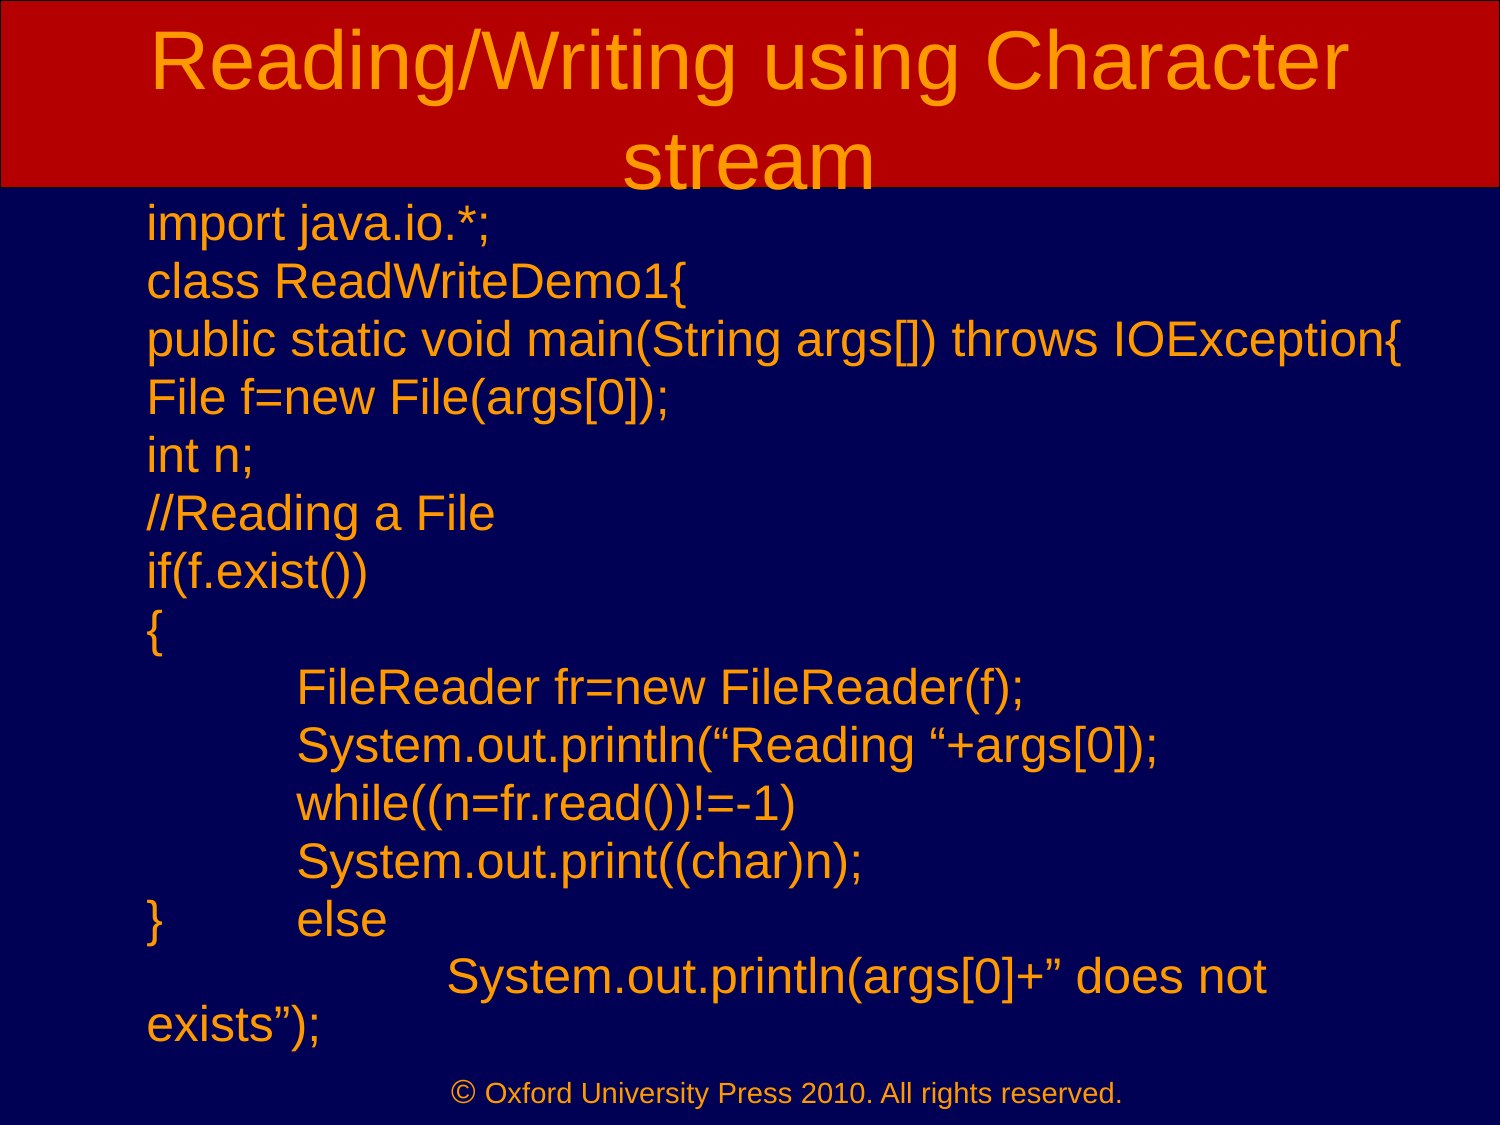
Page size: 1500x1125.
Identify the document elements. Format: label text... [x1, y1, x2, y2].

title Reading/Writing using Character stream [74, 12, 1426, 194]
list import java.io.*; class ReadWriteDemo1{ public static void main(String args[]) throws IOException{ File f=new File(args[0]); int n; //Reading a File if(f.exist()) { FileReader fr=new FileReader(f); System.out.println(“Reading “+args[0]); while((n=fr.read())!=-1) System.out.print((char)n); } else System.out.println(args[0]+” does not exists”); [74, 194, 1426, 938]
